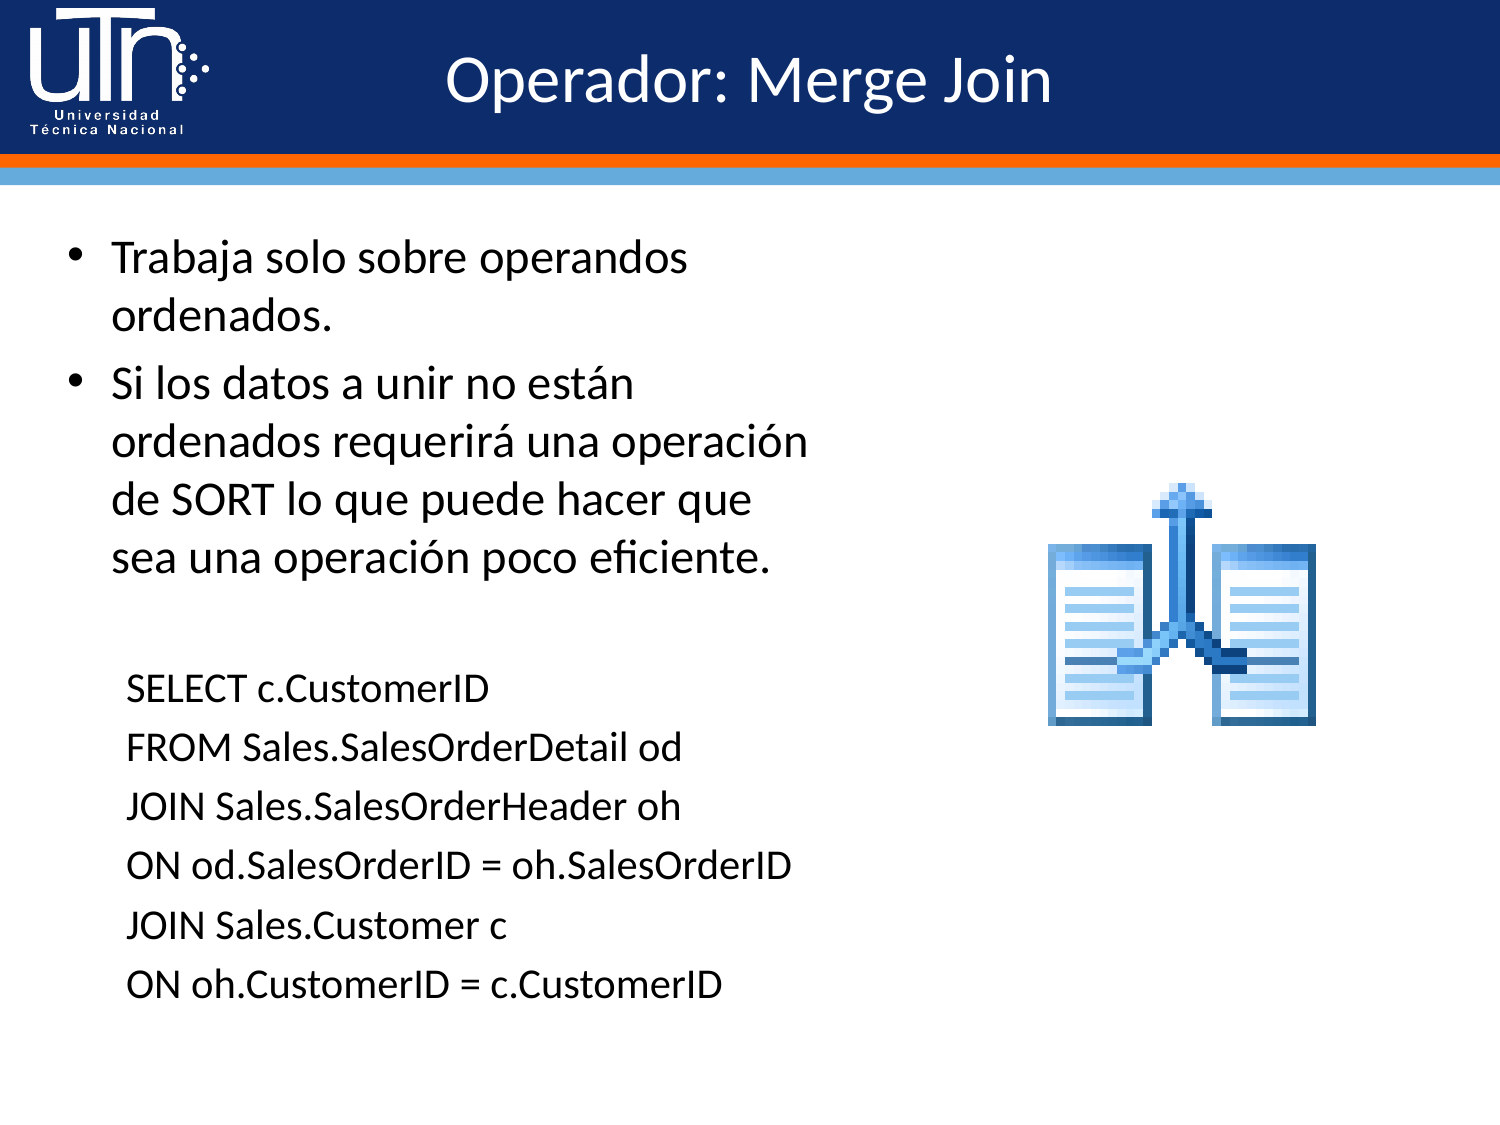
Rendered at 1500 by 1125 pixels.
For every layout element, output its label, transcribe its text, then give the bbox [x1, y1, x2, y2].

picture [1022, 466, 1343, 770]
title Operador: Merge Join [0, 0, 1500, 154]
list Trabaja solo sobre operandos ordenados. Si los datos a unir no están ordenados requerirá una operación de SORT lo que puede hacer que sea una operación poco eficiente. SELECT c.CustomerID FROM Sales.SalesOrderDetail od JOIN Sales.SalesOrderHeader oh ON od.SalesOrderID = oh.SalesOrderID JOIN Sales.Customer c ON oh.CustomerID = c.CustomerID [52, 217, 837, 1057]
